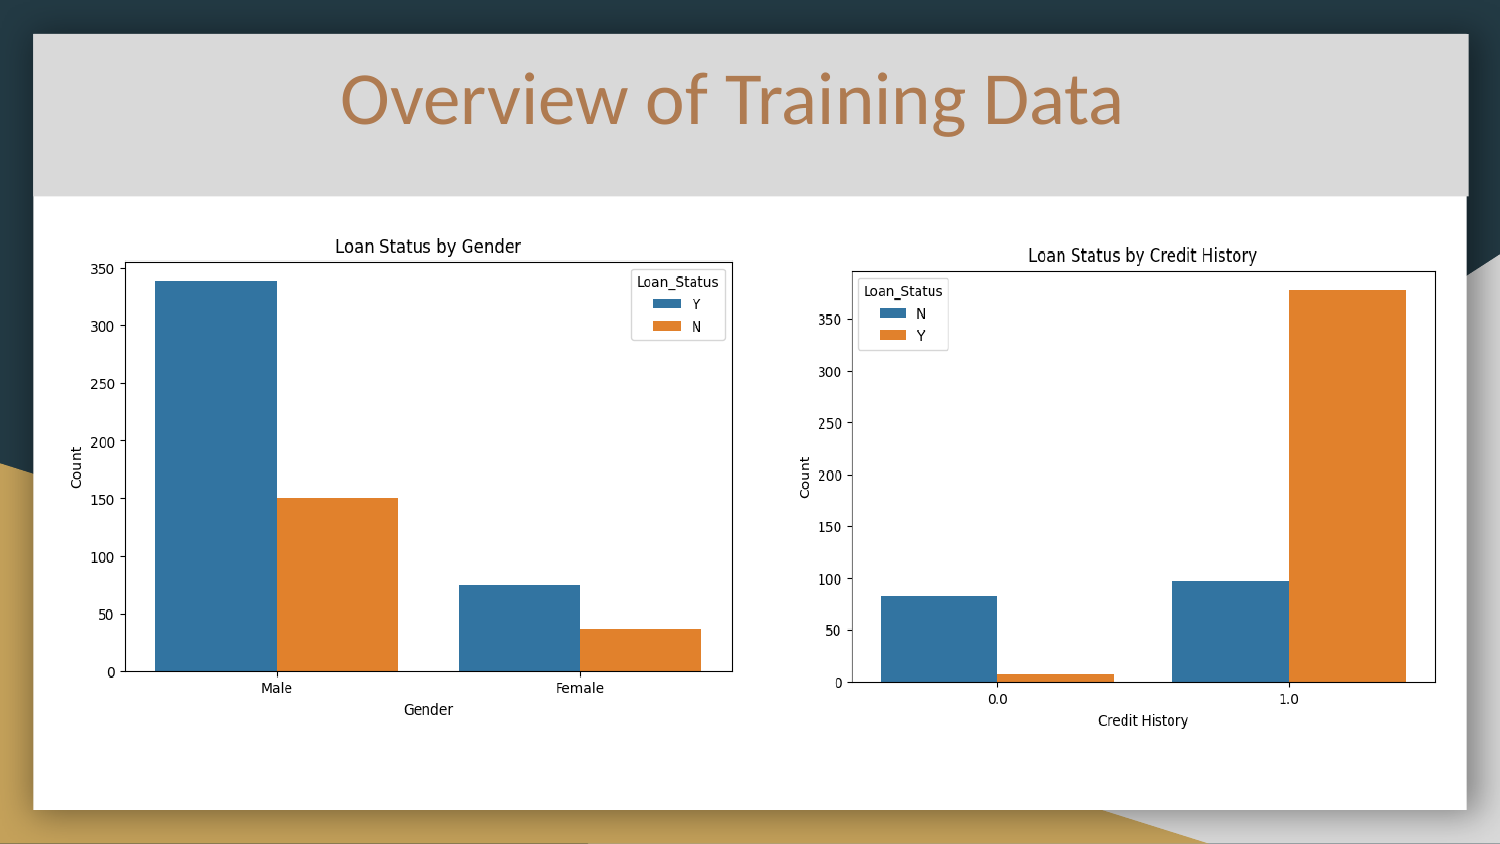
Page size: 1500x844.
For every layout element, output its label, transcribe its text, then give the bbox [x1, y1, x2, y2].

picture [788, 237, 1443, 740]
picture [59, 227, 740, 728]
title Overview of Training Data [33, 34, 1469, 197]
